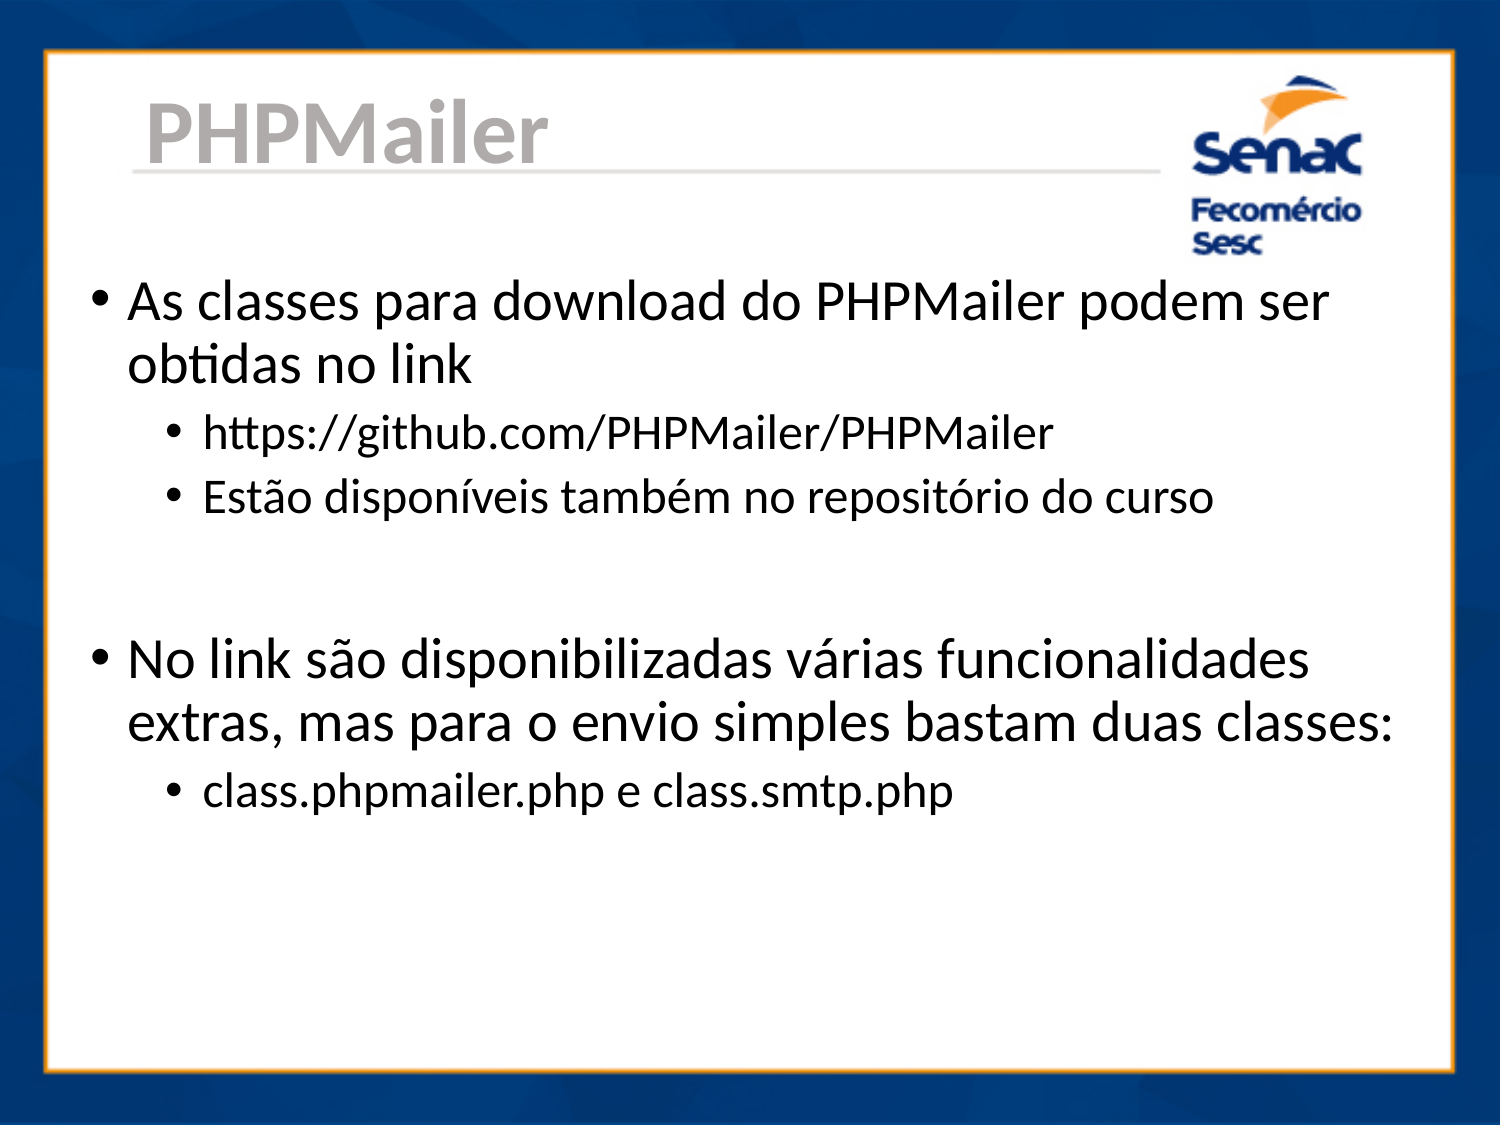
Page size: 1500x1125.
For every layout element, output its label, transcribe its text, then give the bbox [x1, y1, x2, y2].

picture [0, 0, 1500, 1125]
text_box PHPMailer [130, 77, 1130, 191]
list As classes para download do PHPMailer podem ser obtidas no link https://github.com/PHPMailer/PHPMailer Estão disponíveis também no repositório do curso No link são disponibilizadas várias funcionalidades extras, mas para o envio simples bastam duas classes: class.phpmailer.php e class.smtp.php [75, 262, 1465, 1079]
